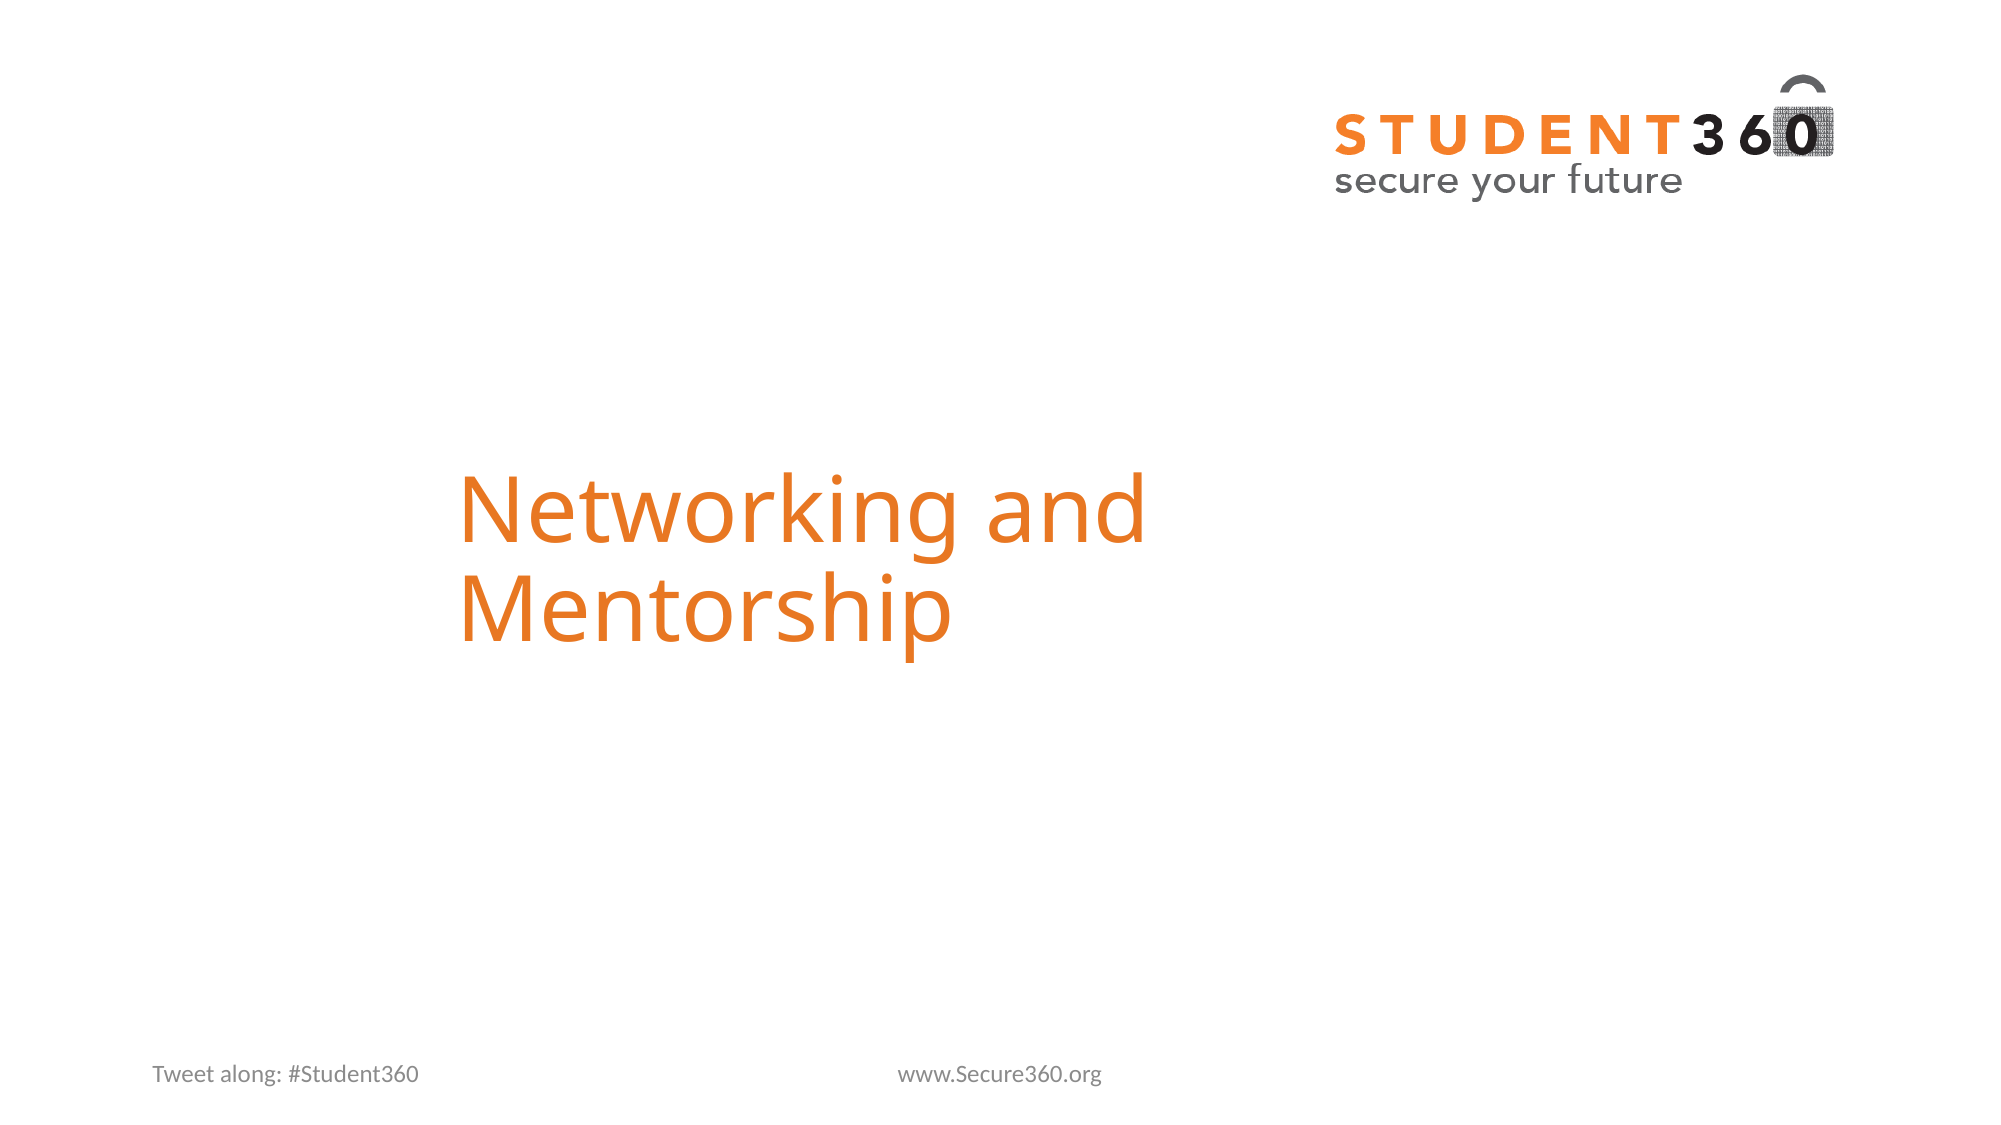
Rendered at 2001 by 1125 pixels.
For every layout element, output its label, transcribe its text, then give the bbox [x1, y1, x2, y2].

title Networking and Mentorship [441, 453, 1559, 672]
footer www.Secure360.org [662, 1042, 1338, 1103]
slide_number Tweet along: #Student360 [137, 1042, 588, 1103]
picture [1306, 0, 1863, 377]
